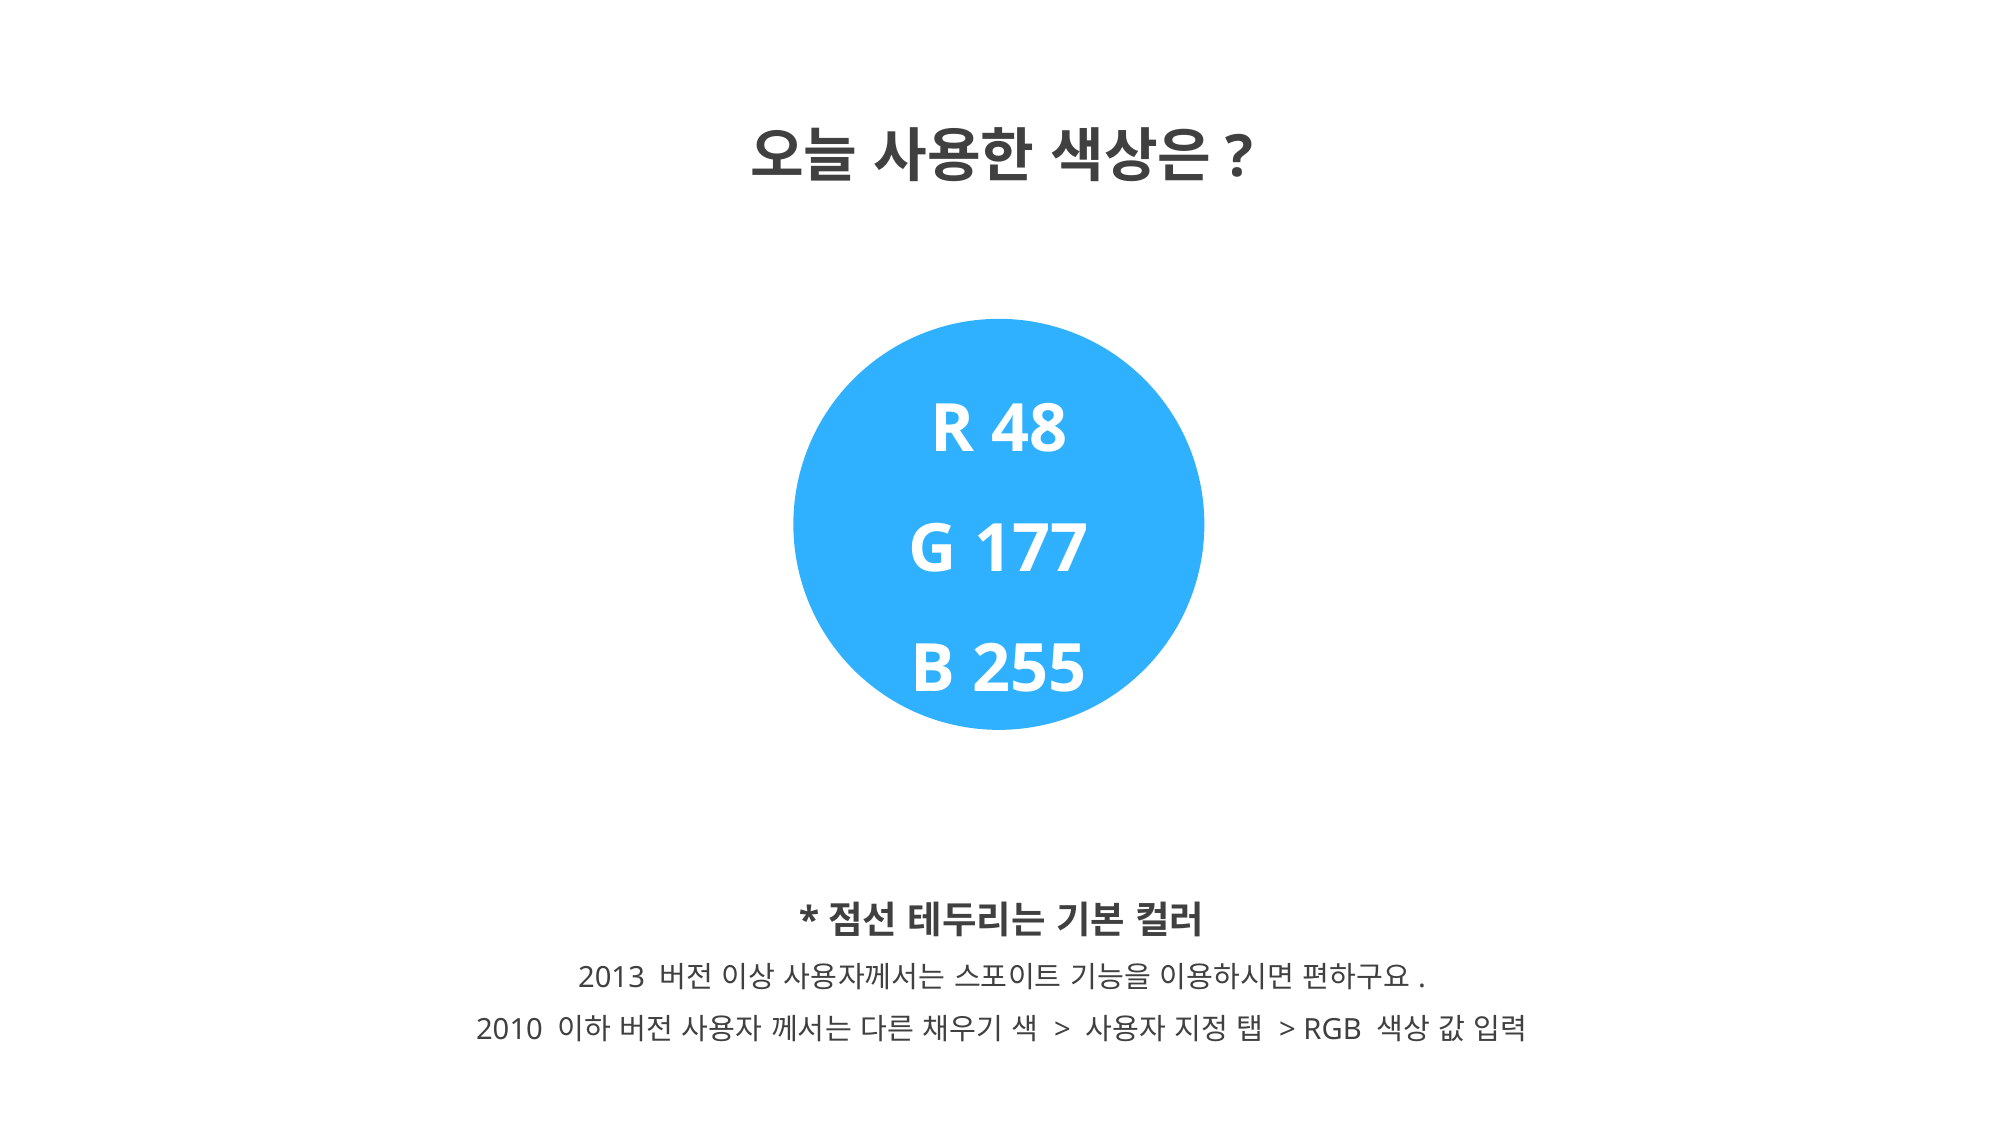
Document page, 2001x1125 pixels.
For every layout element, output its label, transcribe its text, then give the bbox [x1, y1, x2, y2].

text_box *점선 테두리는 기본 컬러 2013 버전 이상 사용자께서는 스포이트 기능을 이용하시면 편하구요. 2010 이하 버전 사용자 께서는 다른 채우기 색 > 사용자 지정 탭 > RGB 색상 값 입력 [402, 865, 1601, 1053]
text_box 오늘 사용한 색상은? [654, 75, 1350, 196]
text_box R 48 G 177 B 255 [792, 317, 1206, 731]
